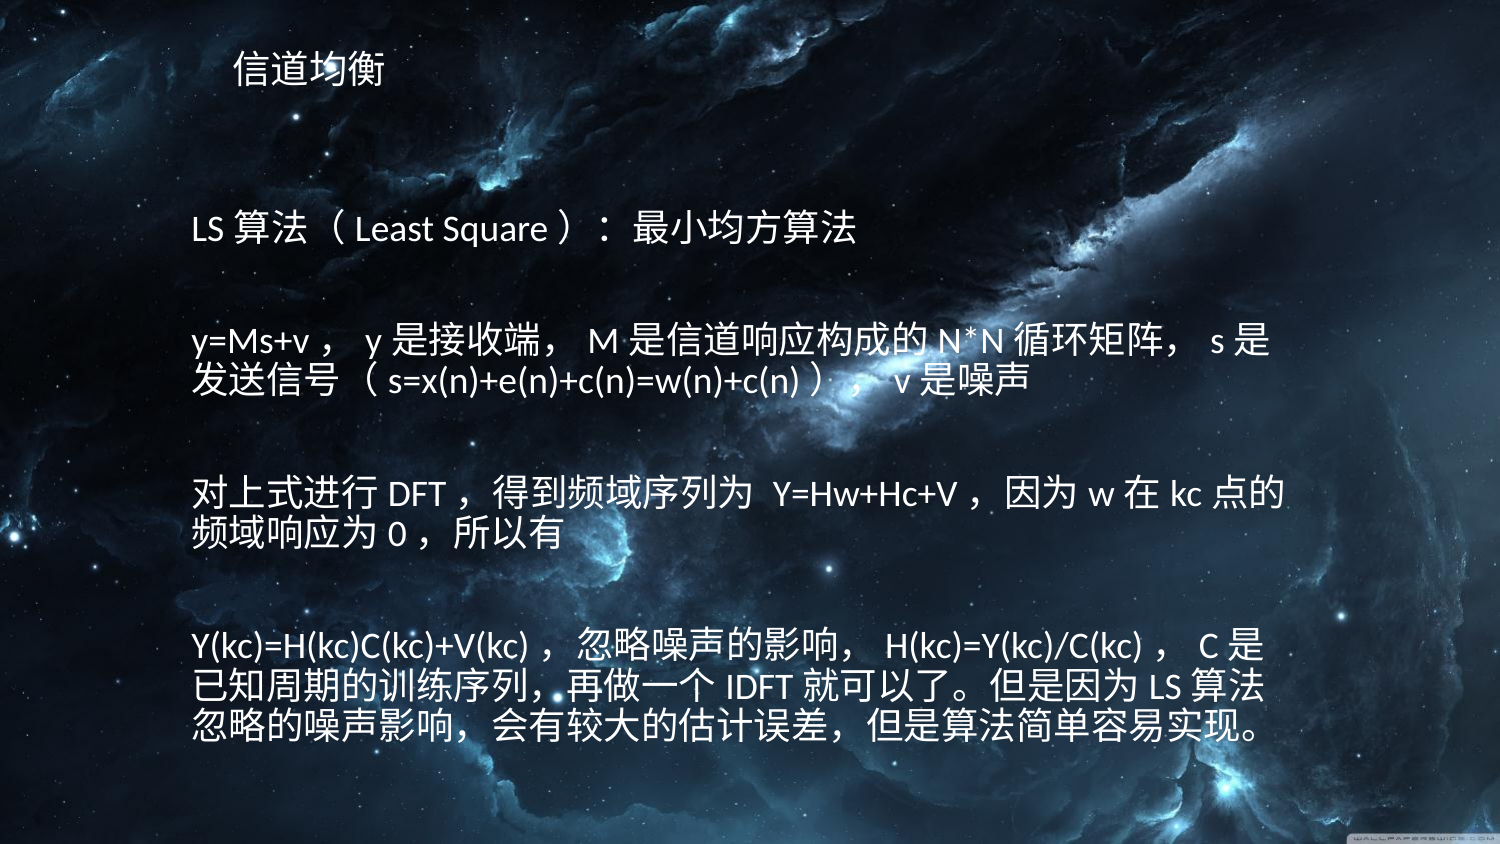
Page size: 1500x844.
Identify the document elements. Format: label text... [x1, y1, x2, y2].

subtitle LS算法（Least Square）：最小均方算法 y=Ms+v，y是接收端，M是信道响应构成的N*N循环矩阵，​​​​s是发送信号（s=x(n)+e(n)+c(n)=w(n)+c(n)），v是噪声 对上式进行DFT，得到频域序列为 Y=Hw+Hc+V，因为w在kc点的频域响应为0，所以有 Y(kc)=H(kc)C(kc)+V(kc)，忽略噪声的影响，H(kc)=Y(kc)/C(kc)，C是已知周期的训练序列，再做一个IDFT就可以了。但是因为LS算法忽略的噪声影响，会有较大的估计误差，但是算法简单容易实现。 [176, 201, 1302, 405]
title 信道均衡 [151, 42, 467, 99]
picture [0, 0, 1500, 844]
